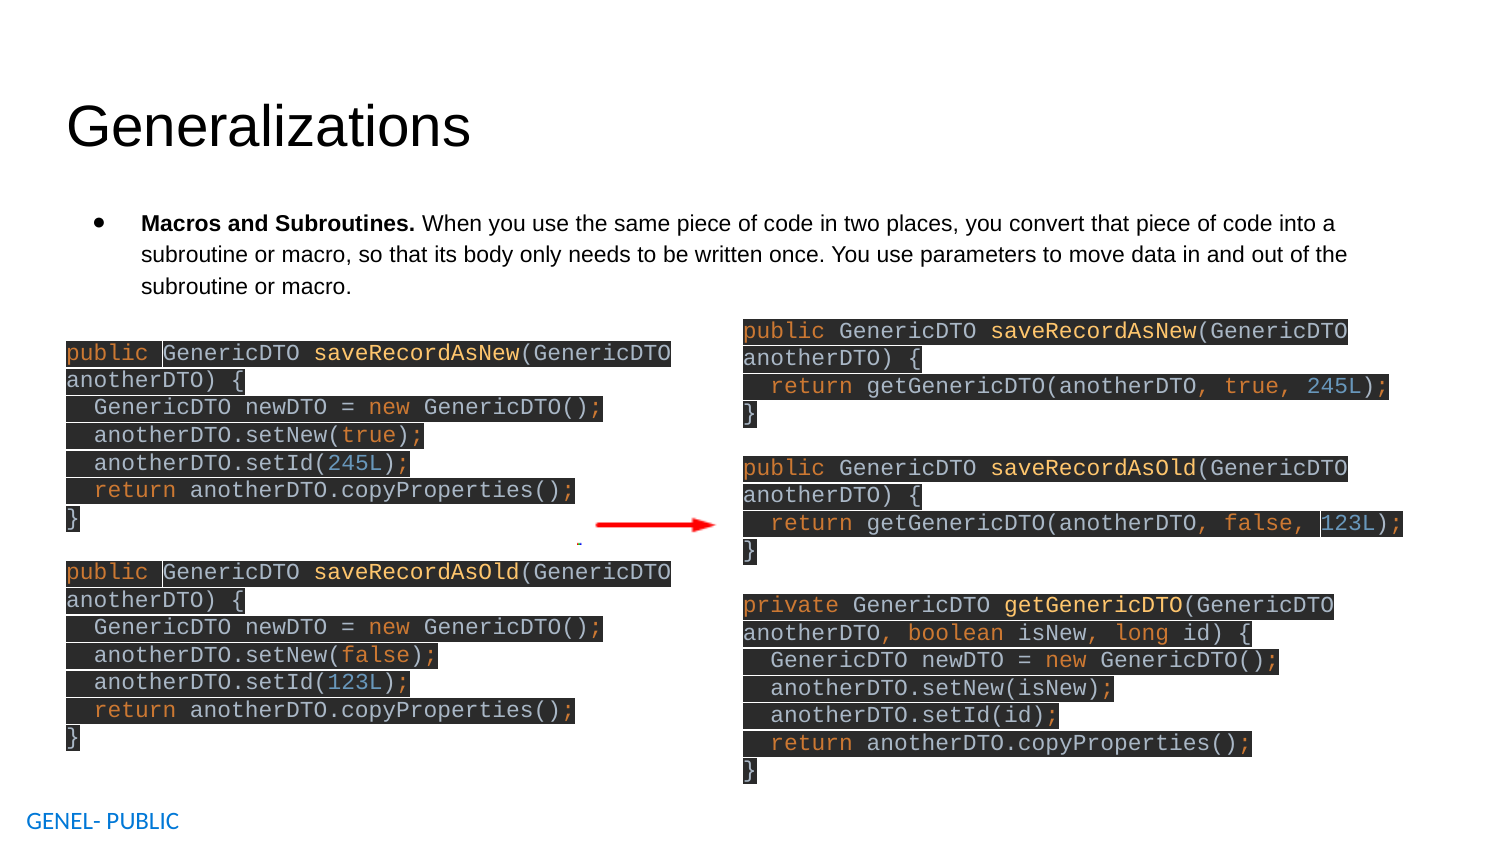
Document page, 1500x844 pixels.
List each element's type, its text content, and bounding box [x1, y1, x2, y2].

text_box public GenericDTO saveRecordAsNew(GenericDTO anotherDTO) { GenericDTO newDTO = new GenericDTO(); anotherDTO.setNew(true); anotherDTO.setId(245L); return anotherDTO.copyProperties(); } public GenericDTO saveRecordAsOld(GenericDTO anotherDTO) { GenericDTO newDTO = new GenericDTO(); anotherDTO.setNew(false); anotherDTO.setId(123L); return anotherDTO.copyProperties(); } [51, 322, 717, 730]
text_box public GenericDTO saveRecordAsNew(GenericDTO anotherDTO) { return getGenericDTO(anotherDTO, true, 245L); } public GenericDTO saveRecordAsOld(GenericDTO anotherDTO) { return getGenericDTO(anotherDTO, false, 123L); } private GenericDTO getGenericDTO(GenericDTO anotherDTO, boolean isNew, long id) { GenericDTO newDTO = new GenericDTO(); anotherDTO.setNew(isNew); anotherDTO.setId(id); return anotherDTO.copyProperties(); } [727, 300, 1480, 730]
picture [577, 506, 729, 545]
list Macros and Subroutines. When you use the same piece of code in two places, you convert that piece of code into a subroutine or macro, so that its body only needs to be written once. You use parameters to move data in and out of the subroutine or macro. [51, 551, 1449, 750]
list Macros and Subroutines. When you use the same piece of code in two places, you convert that piece of code into a subroutine or macro, so that its body only needs to be written once. You use parameters to move data in and out of the subroutine or macro. [51, 189, 1449, 506]
title Generalizations [51, 72, 1449, 167]
